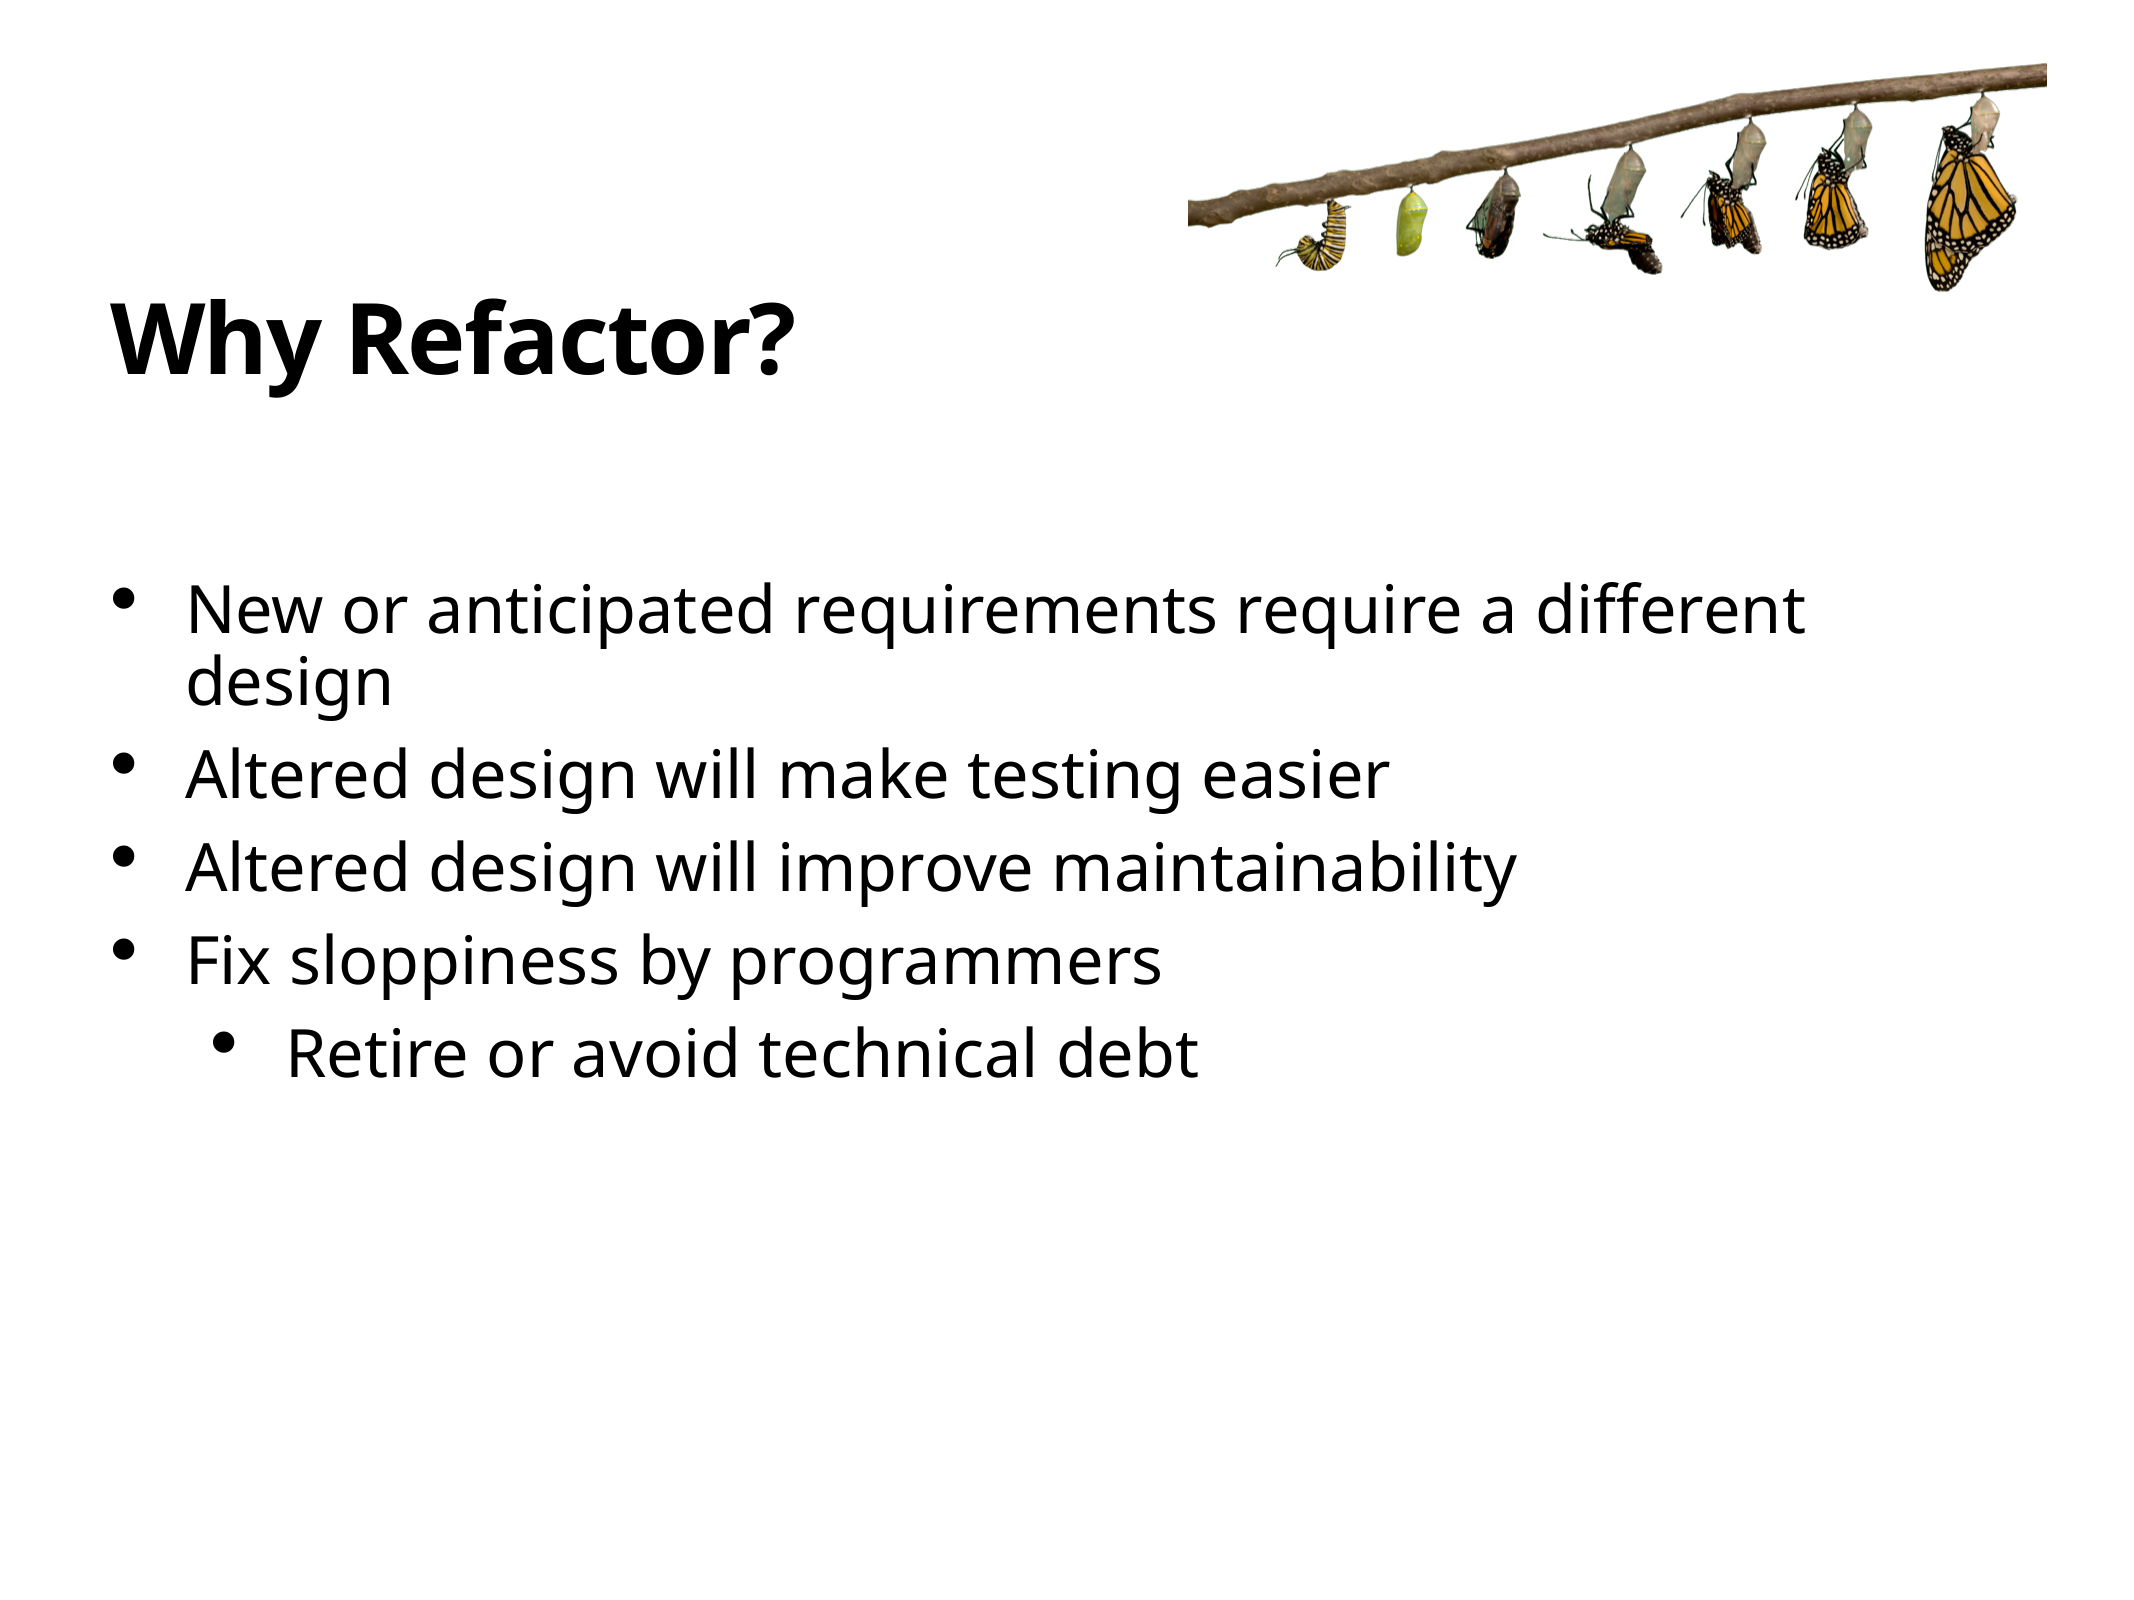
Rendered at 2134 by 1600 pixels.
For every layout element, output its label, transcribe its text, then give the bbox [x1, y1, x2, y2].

picture [1188, 0, 2048, 345]
title Why Refactor? [105, 294, 2028, 420]
list New or anticipated requirements require a different design Altered design will make testing easier Altered design will improve maintainability Fix sloppiness by programmers Retire or avoid technical debt [105, 571, 2028, 1295]
